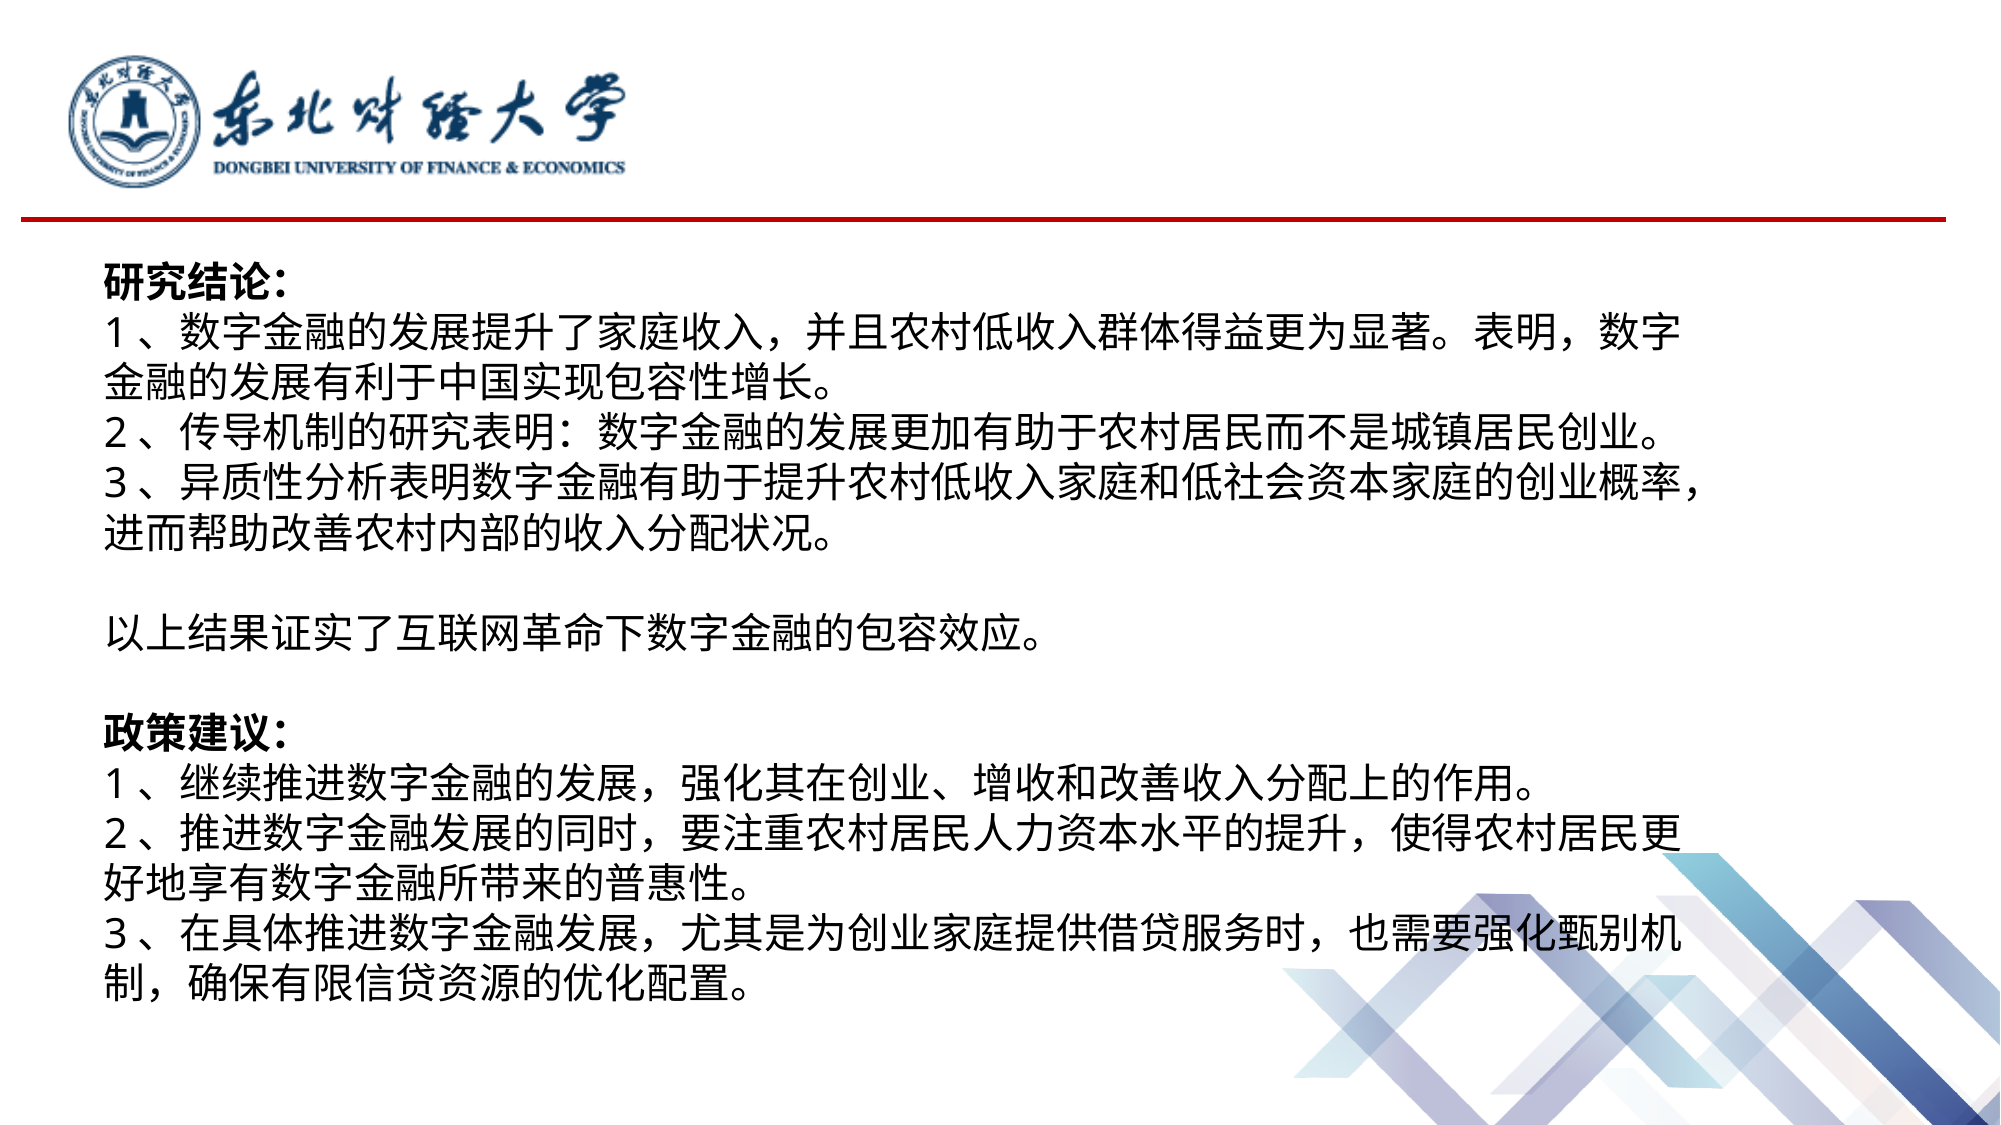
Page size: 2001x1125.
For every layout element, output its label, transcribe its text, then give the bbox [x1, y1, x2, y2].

picture [1037, 853, 2000, 1125]
text_box 研究结论： 1、数字金融的发展提升了家庭收入，并且农村低收入群体得益更为显著。表明，数字金融的发展有利于中国实现包容性增长。 2、传导机制的研究表明：数字金融的发展更加有助于农村居民而不是城镇居民创业。 3、异质性分析表明数字金融有助于提升农村低收入家庭和低社会资本家庭的创业概率，进而帮助改善农村内部的收入分配状况。 以上结果证实了互联网革命下数字金融的包容效应。 政策建议： 1、继续推进数字金融的发展，强化其在创业、增收和改善收入分配上的作用。 2、推进数字金融发展的同时，要注重农村居民人力资本水平的提升，使得农村居民更好地享有数字金融所带来的普惠性。 3、在具体推进数字金融发展，尤其是为创业家庭提供借贷服务时，也需要强化甄别机制，确保有限信贷资源的优化配置。 [88, 248, 1731, 1014]
picture [21, 26, 707, 219]
